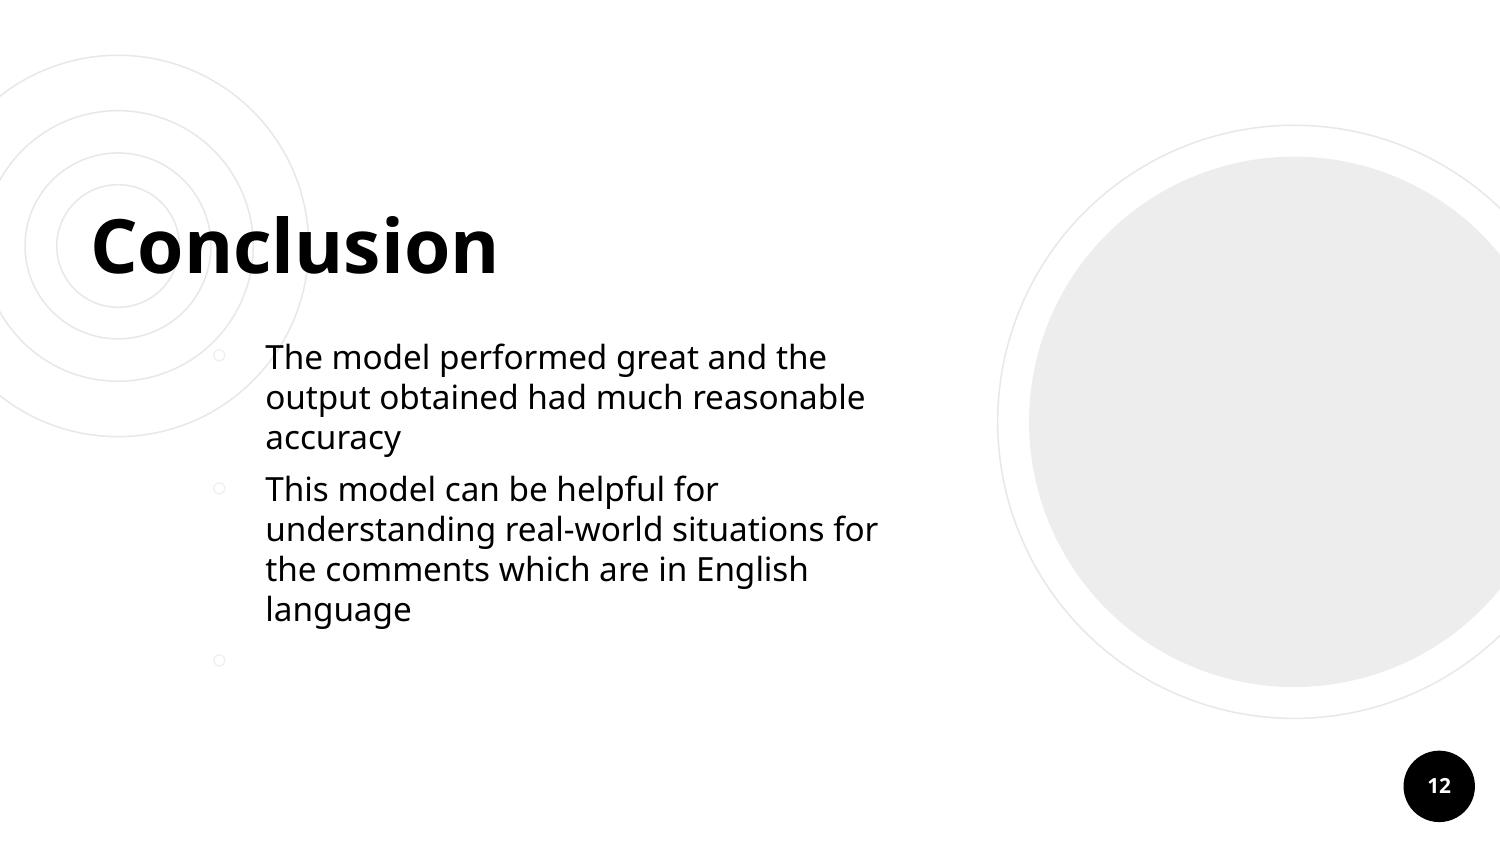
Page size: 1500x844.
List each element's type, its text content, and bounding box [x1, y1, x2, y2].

title Conclusion [75, 191, 932, 304]
list The model performed great and the output obtained had much reasonable accuracy This model can be helpful for understanding real-world situations for the comments which are in English language [175, 321, 932, 751]
slide_number 12 [1403, 750, 1475, 823]
